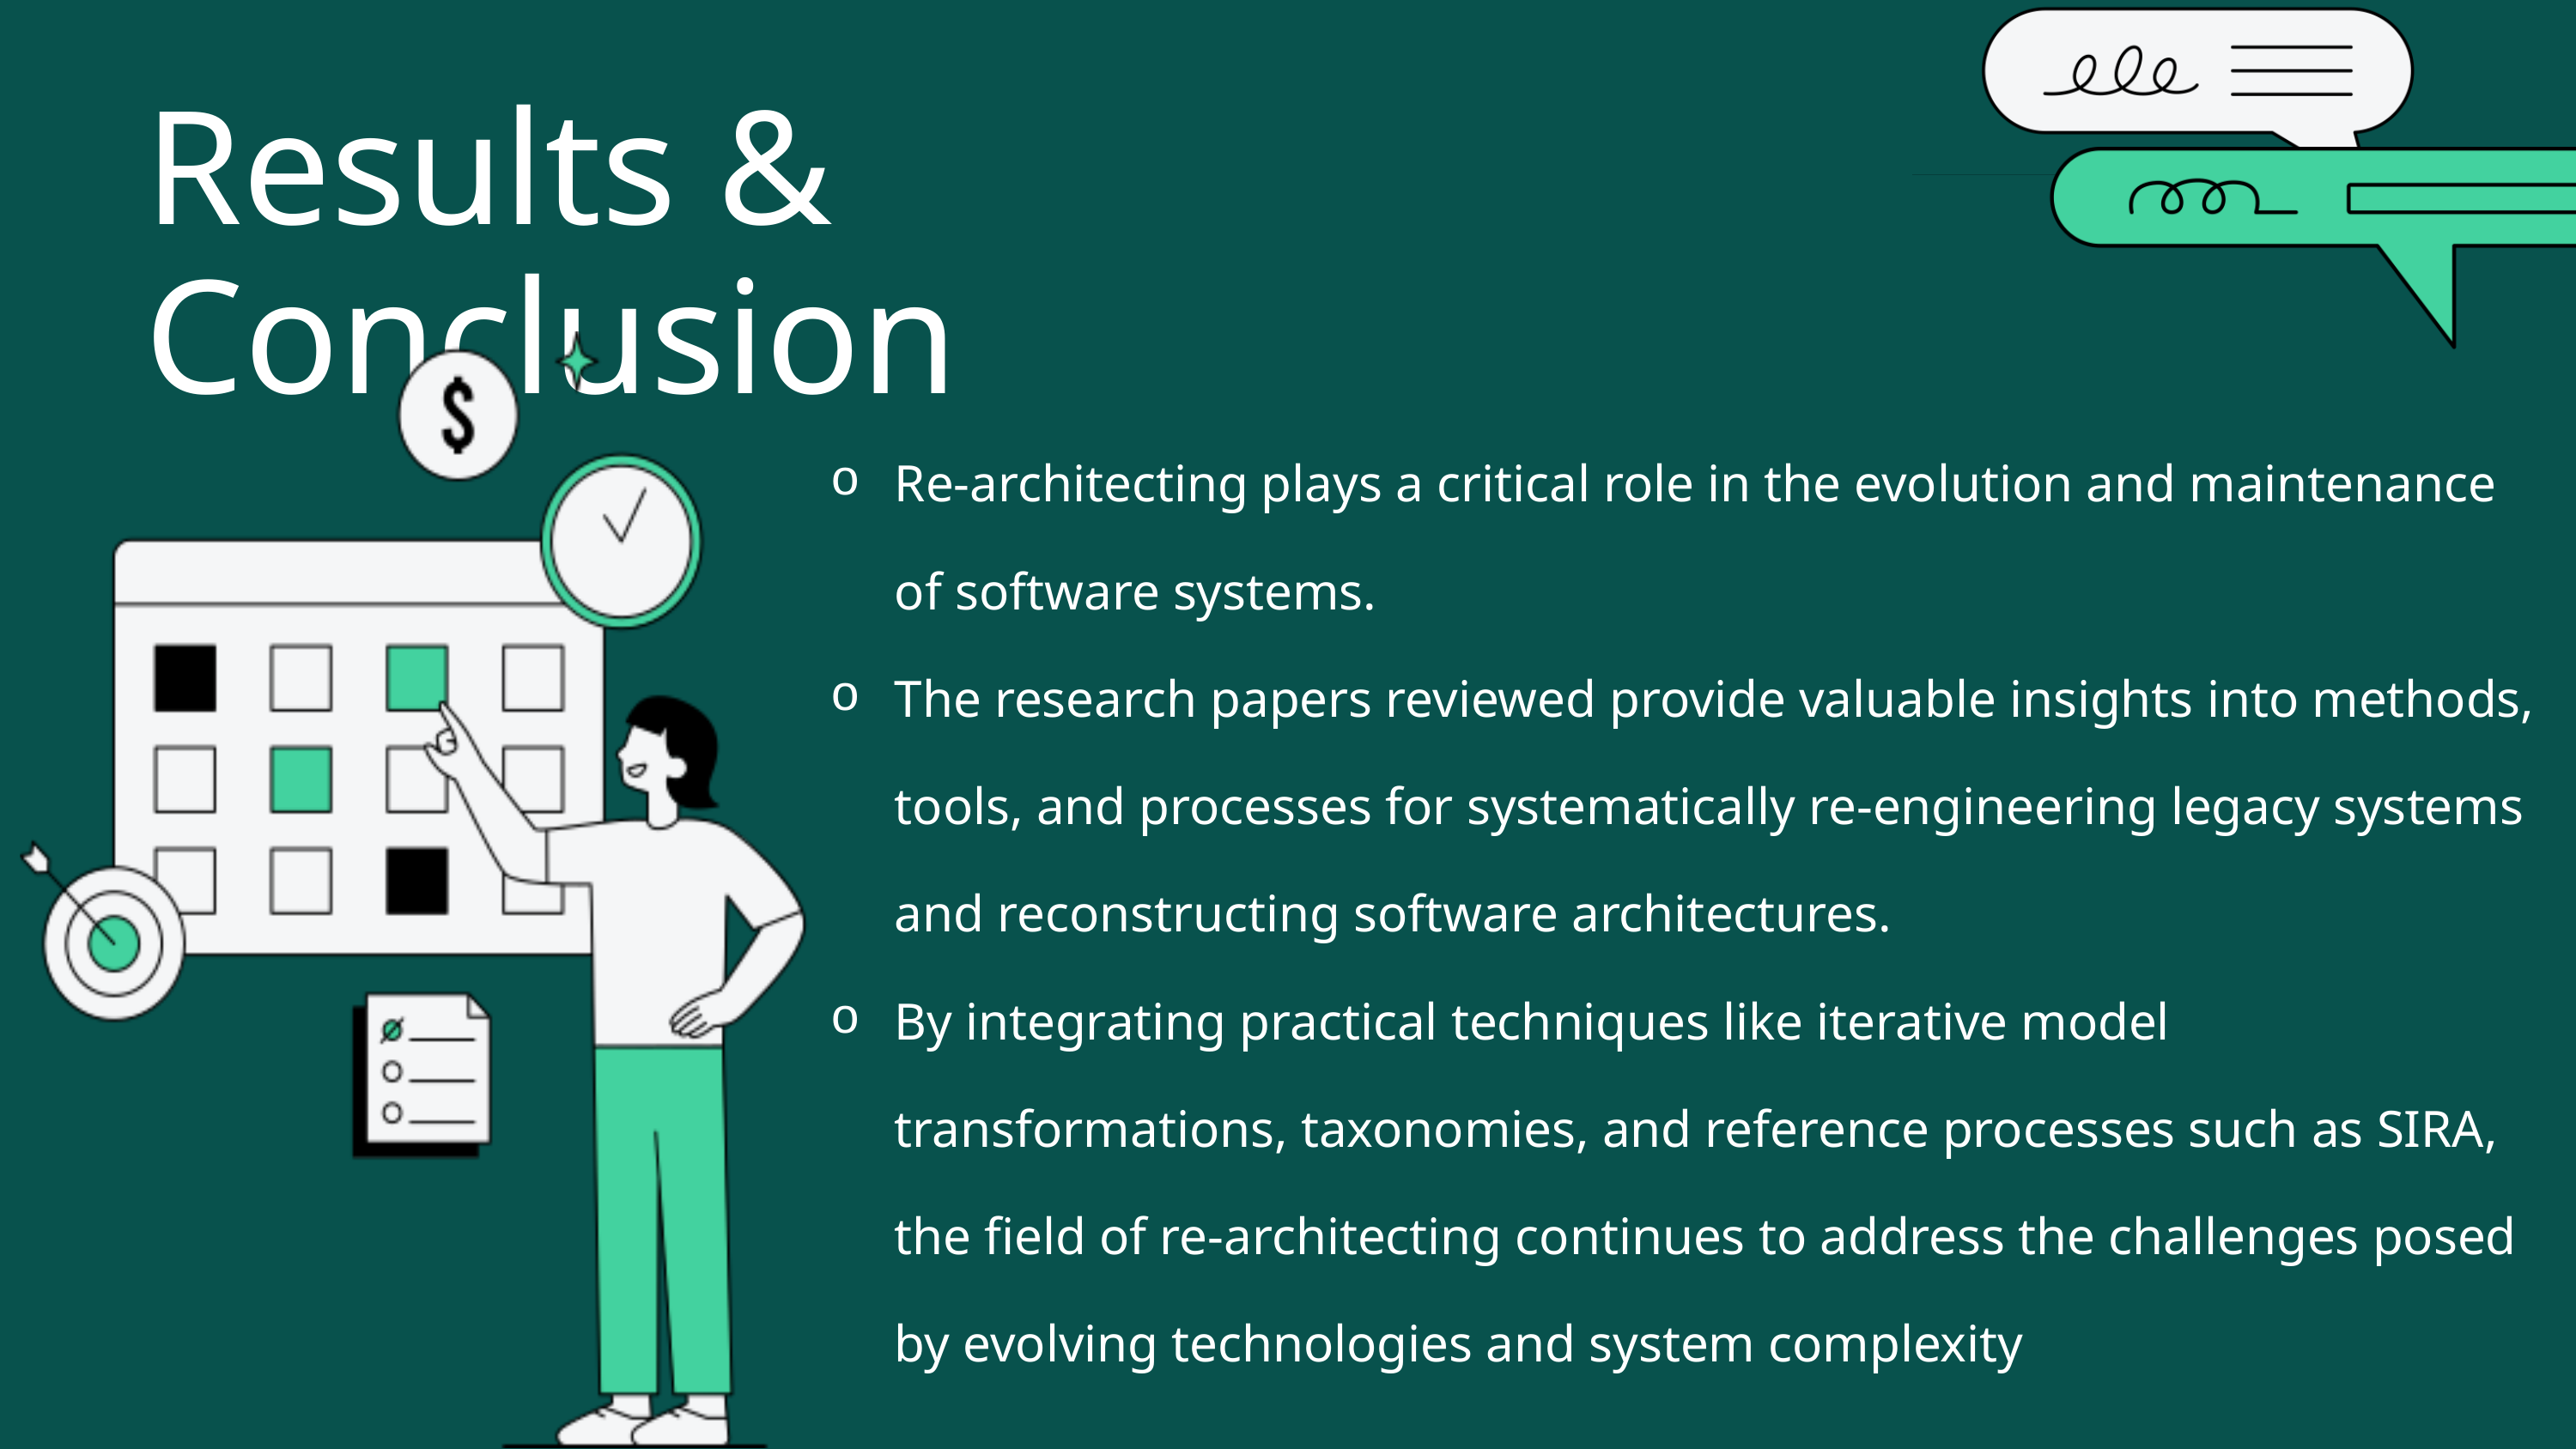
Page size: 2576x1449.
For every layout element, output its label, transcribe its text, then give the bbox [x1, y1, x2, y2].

text_box Re-architecting plays a critical role in the evolution and maintenance of software systems. The research papers reviewed provide valuable insights into methods, tools, and processes for systematically re-engineering legacy systems and reconstructing software architectures. By integrating practical techniques like iterative model transformations, taxonomies, and reference processes such as SIRA, the field of re-architecting continues to address the challenges posed by evolving technologies and system complexity [829, 404, 2555, 1373]
picture [1912, 0, 2576, 405]
text_box [20, 331, 814, 1448]
text_box Results & Conclusion [145, 88, 1515, 428]
